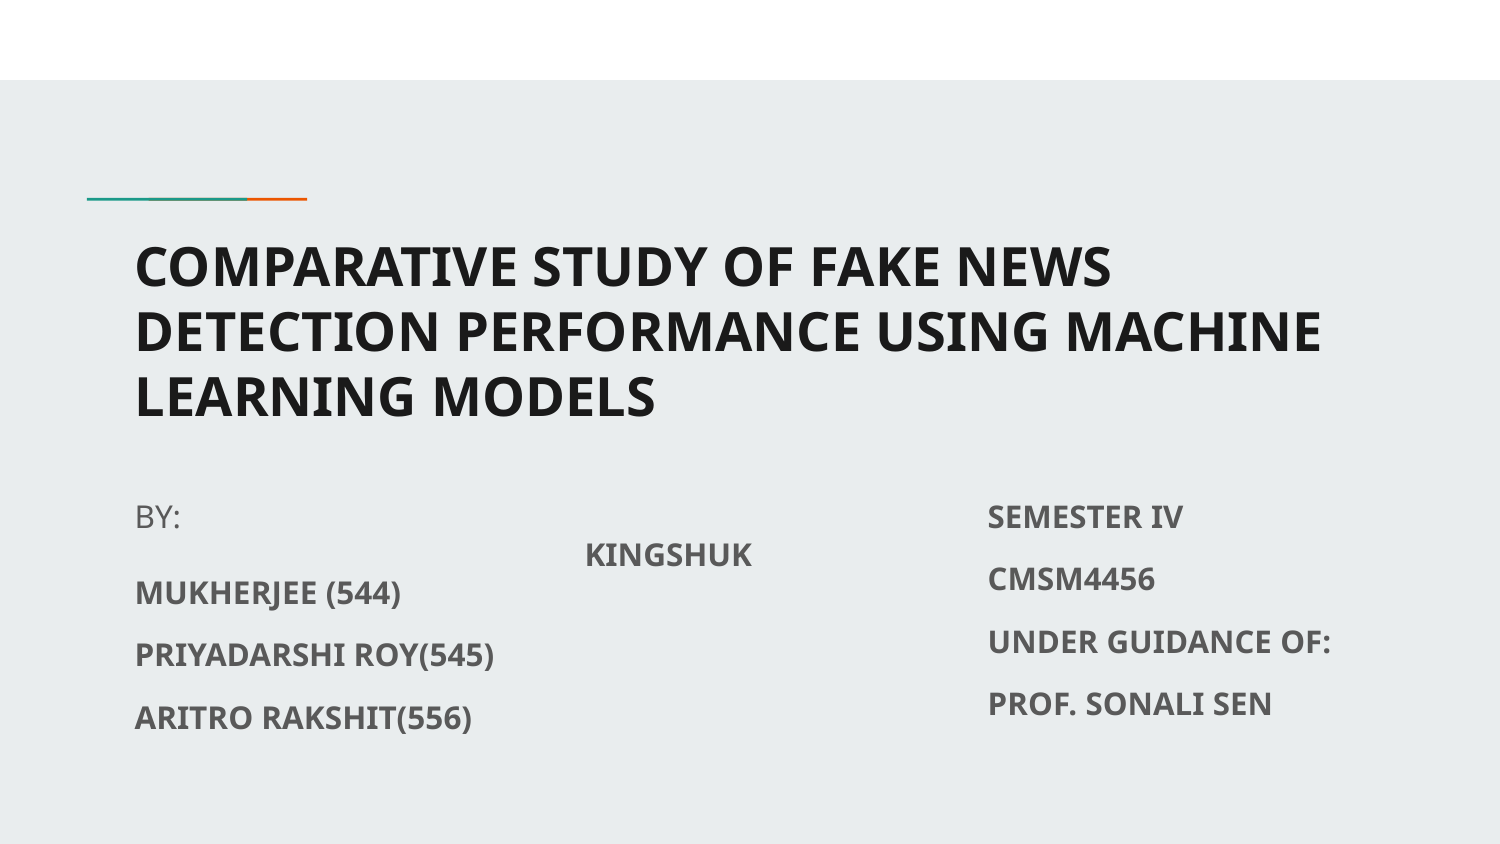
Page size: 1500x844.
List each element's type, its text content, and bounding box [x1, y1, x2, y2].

subtitle BY: KINGSHUK MUKHERJEE (544) PRIYADARSHI ROY(545) ARITRO RAKSHIT(556) [119, 482, 774, 806]
text_box SEMESTER IV CMSM4456 UNDER GUIDANCE OF: PROF. SONALI SEN [972, 482, 1381, 844]
title COMPARATIVE STUDY OF FAKE NEWS DETECTION PERFORMANCE USING MACHINE LEARNING MODELS [119, 216, 1381, 490]
